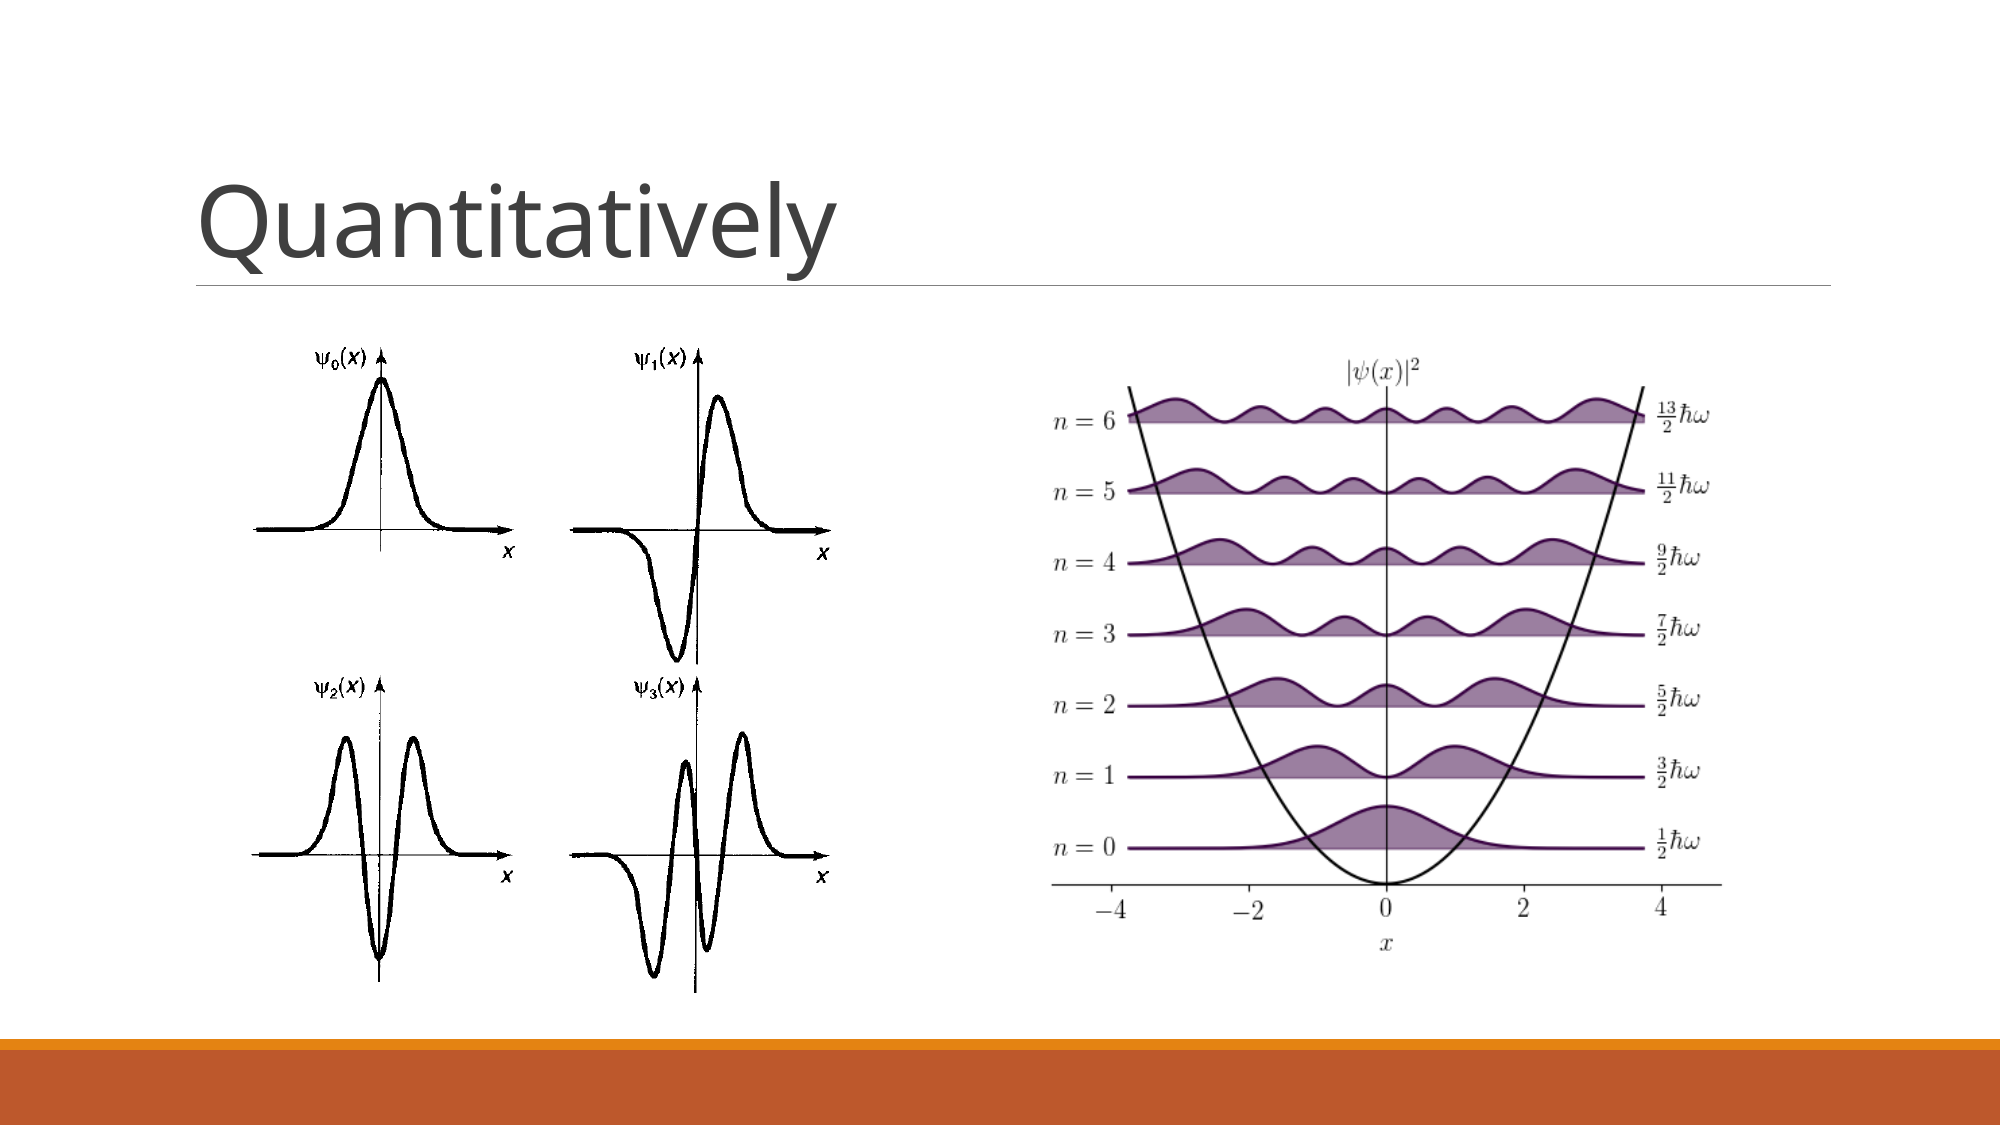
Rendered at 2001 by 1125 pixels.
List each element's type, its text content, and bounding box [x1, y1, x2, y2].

picture [225, 325, 863, 998]
picture [944, 309, 1807, 955]
title Quantitatively [180, 47, 1830, 285]
